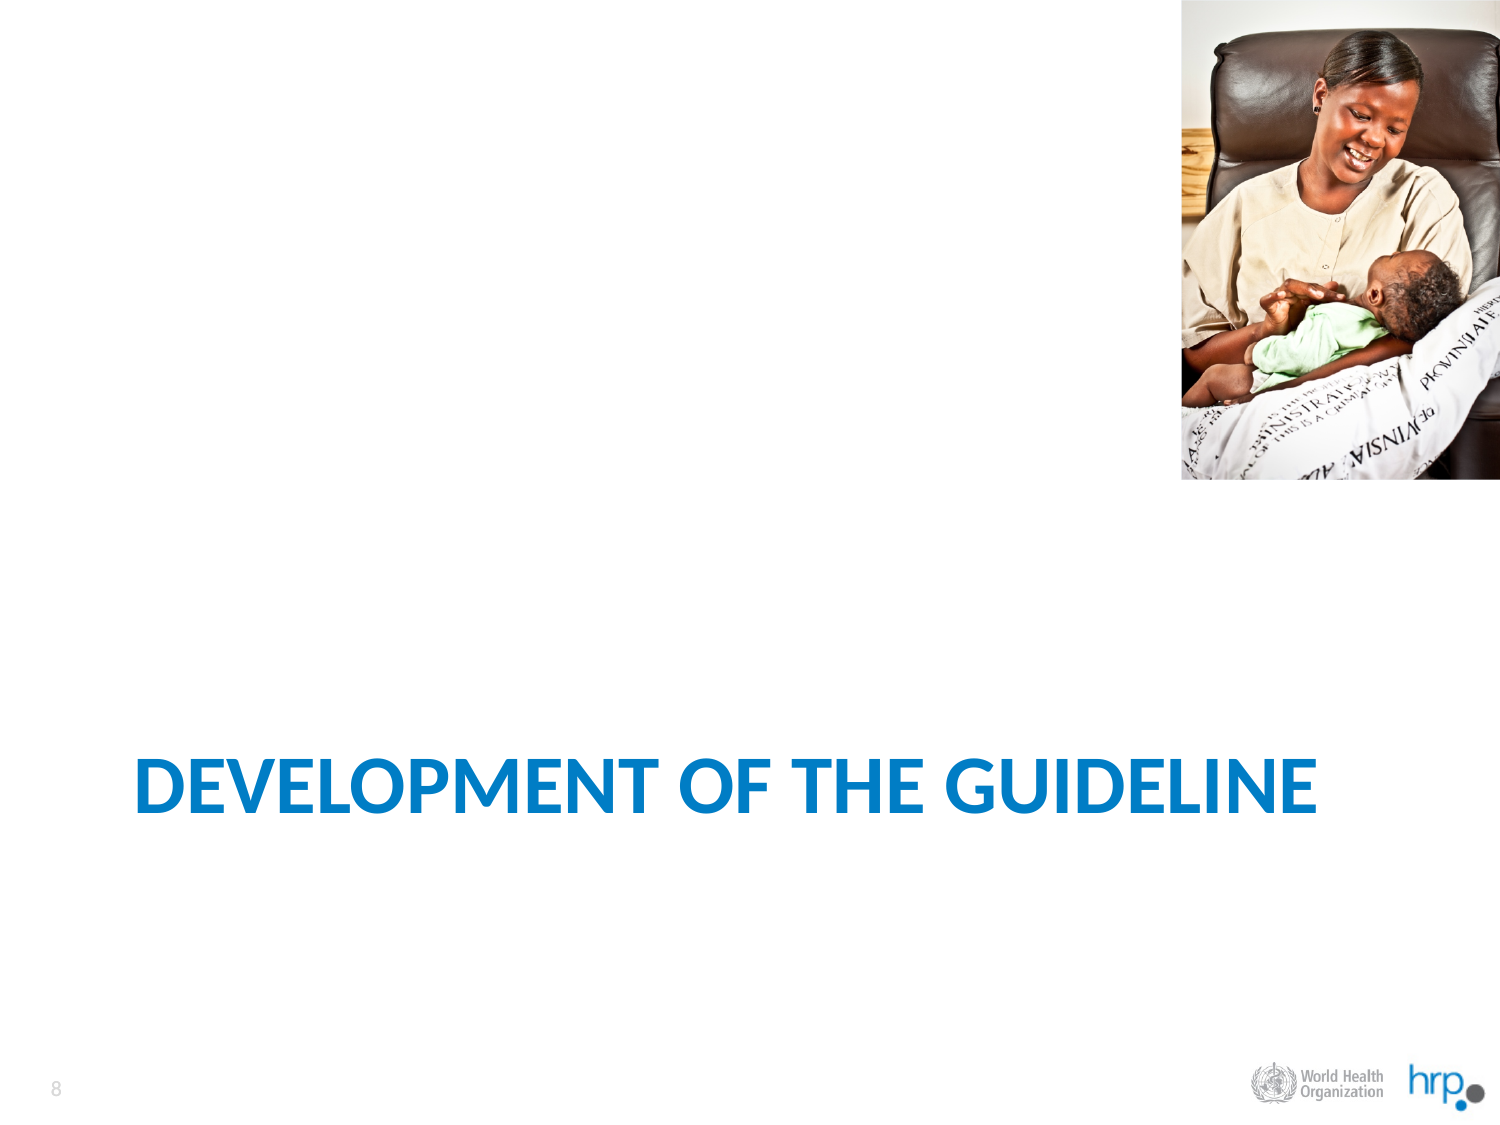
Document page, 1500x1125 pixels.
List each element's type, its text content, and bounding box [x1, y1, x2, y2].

picture [1407, 1043, 1486, 1122]
picture [1181, 0, 1500, 480]
picture [1251, 1062, 1383, 1104]
title Development of the Guideline [118, 722, 1394, 947]
